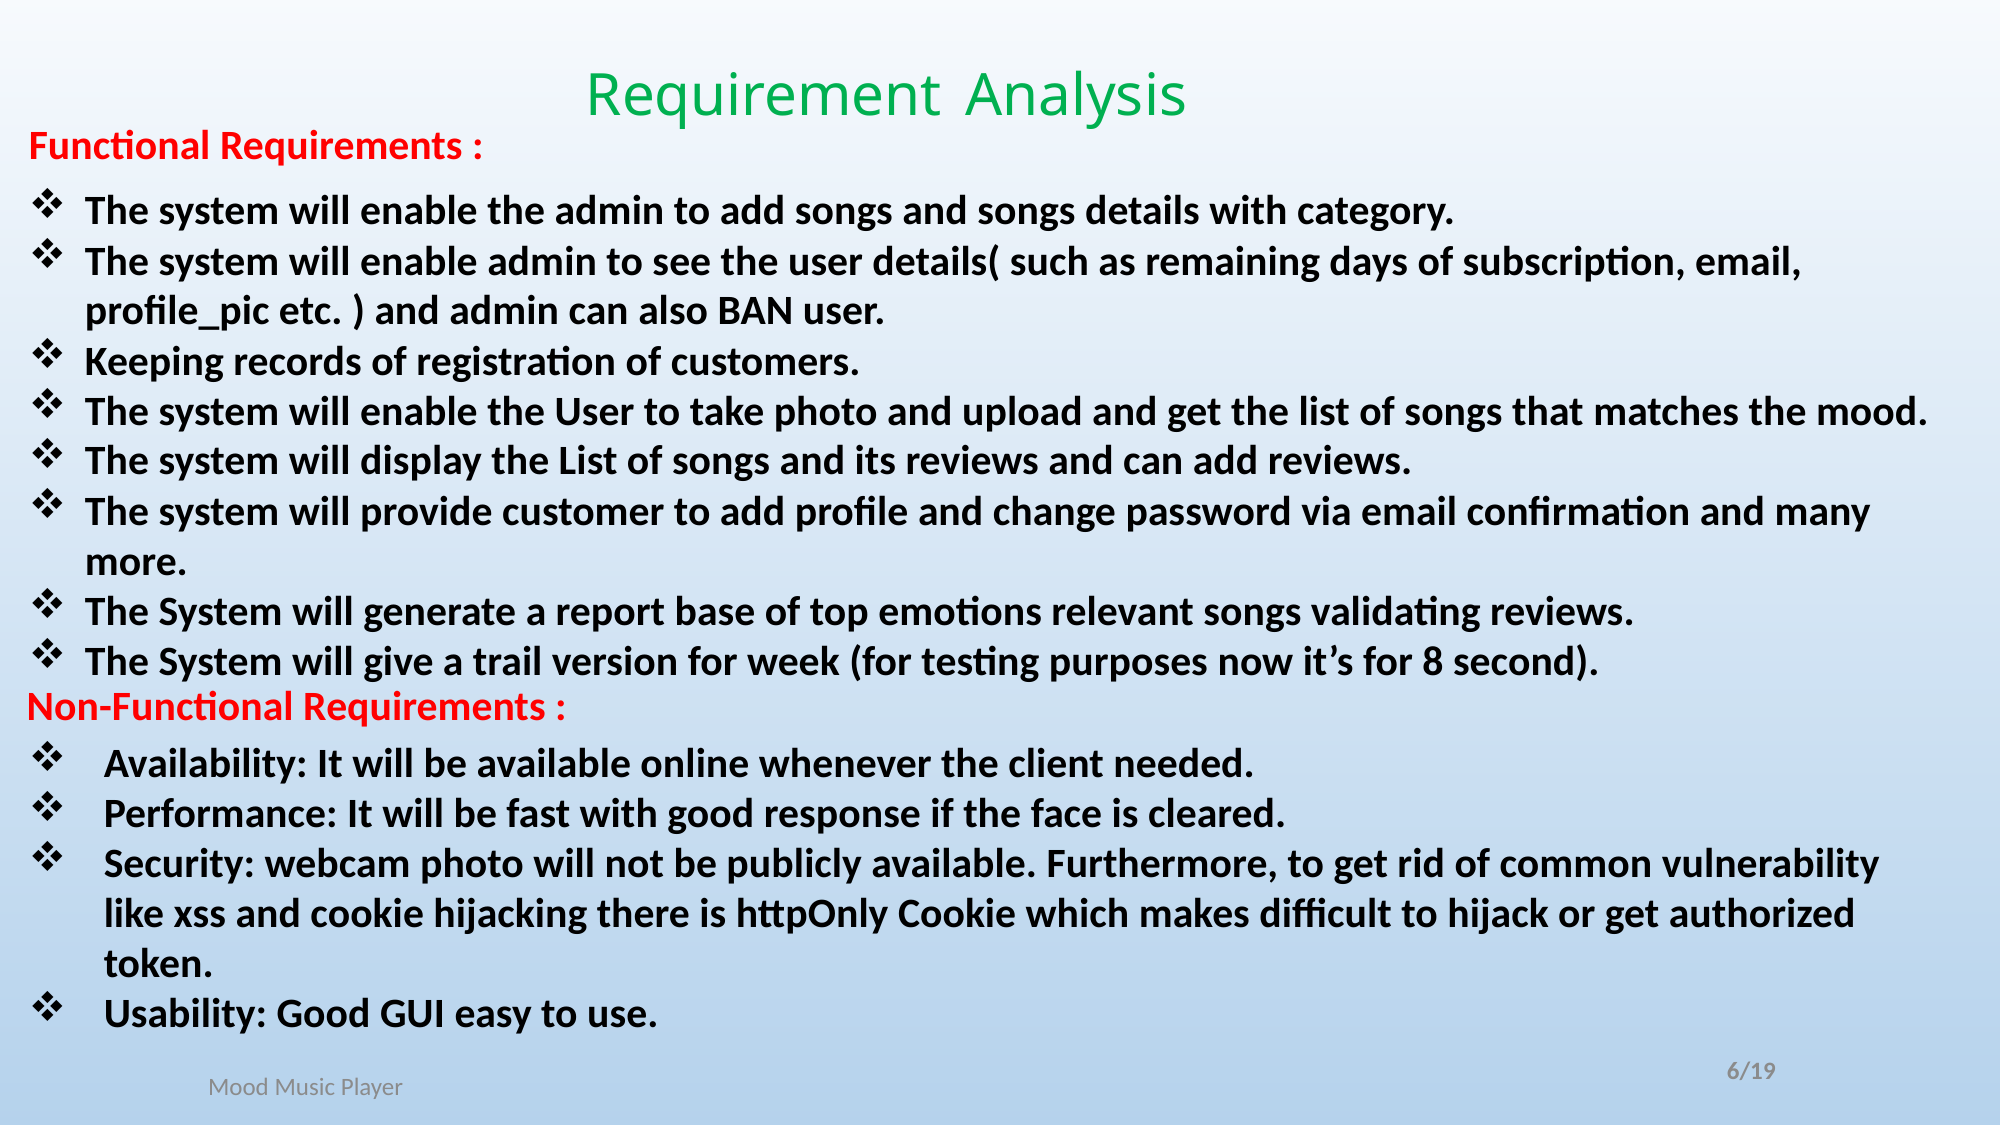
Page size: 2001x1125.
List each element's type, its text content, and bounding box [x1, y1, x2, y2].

text_box The system will enable the admin to add songs and songs details with category. The system will enable admin to see the user details( such as remaining days of subscription, email, profile_pic etc. ) and admin can also BAN user. Keeping records of registration of customers. The system will enable the User to take photo and upload and get the list of songs that matches the mood. The system will display the List of songs and its reviews and can add reviews. The system will provide customer to add profile and change password via email confirmation and many more. The System will generate a report base of top emotions relevant songs validating reviews. The System will give a trail version for week (for testing purposes now it’s for 8 second). [13, 175, 1946, 728]
text_box Requirement Analysis [345, 16, 1428, 142]
text_box Availability: It will be available online whenever the client needed. Performance: It will be fast with good response if the face is cleared. Security: webcam photo will not be publicly available. Furthermore, to get rid of common vulnerability like xss and cookie hijacking there is httpOnly Cookie which makes difficult to hijack or get authorized token. Usability: Good GUI easy to use. [13, 728, 1946, 1044]
text_box Non-Functional Requirements : [11, 671, 892, 737]
text_box Functional Requirements : [13, 110, 1096, 176]
footer Mood Music Player [137, 1055, 475, 1115]
slide_number 6/19 [1702, 1044, 1800, 1100]
